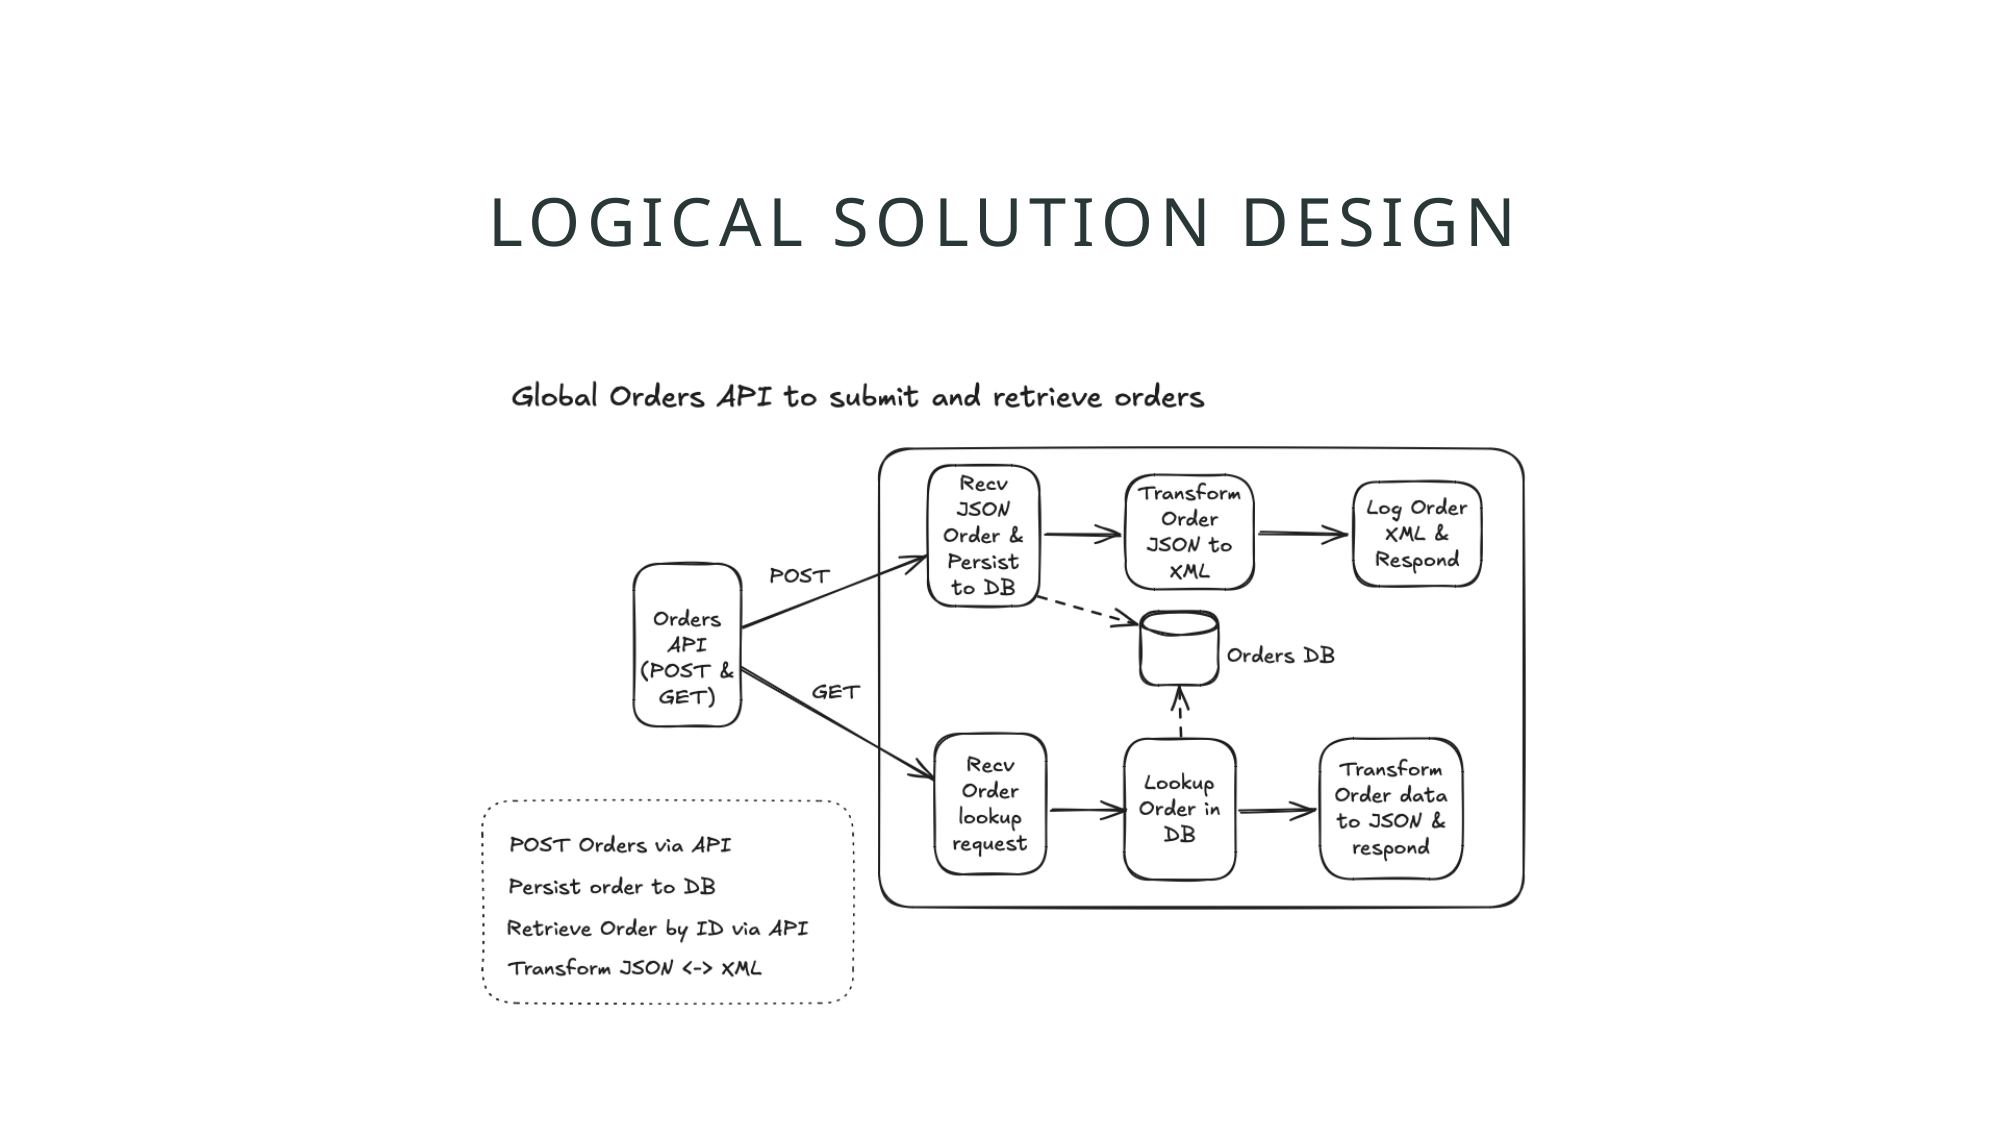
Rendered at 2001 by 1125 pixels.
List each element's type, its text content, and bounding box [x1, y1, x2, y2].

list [472, 369, 1534, 1013]
title Logical Solution design [225, 112, 1782, 338]
